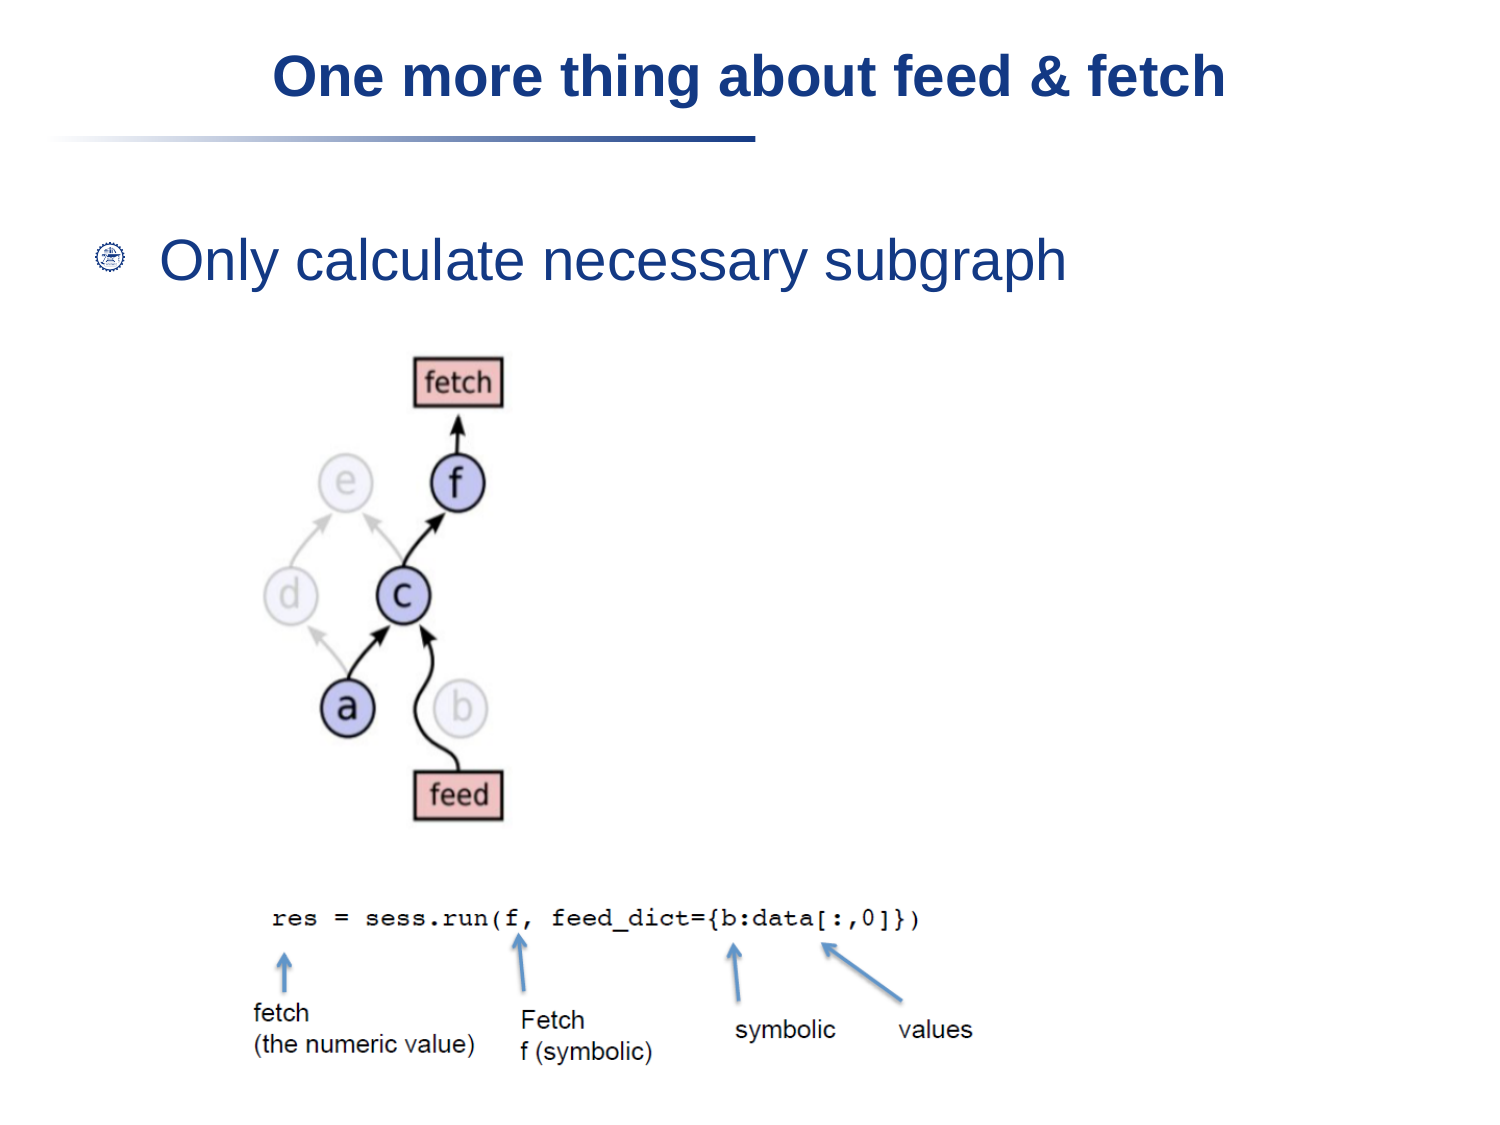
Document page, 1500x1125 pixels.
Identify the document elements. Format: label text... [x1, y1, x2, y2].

picture [224, 320, 1016, 1085]
list Only calculate necessary subgraph [70, 207, 1422, 322]
title One more thing about feed & fetch [0, 29, 1500, 143]
picture [85, 232, 135, 282]
